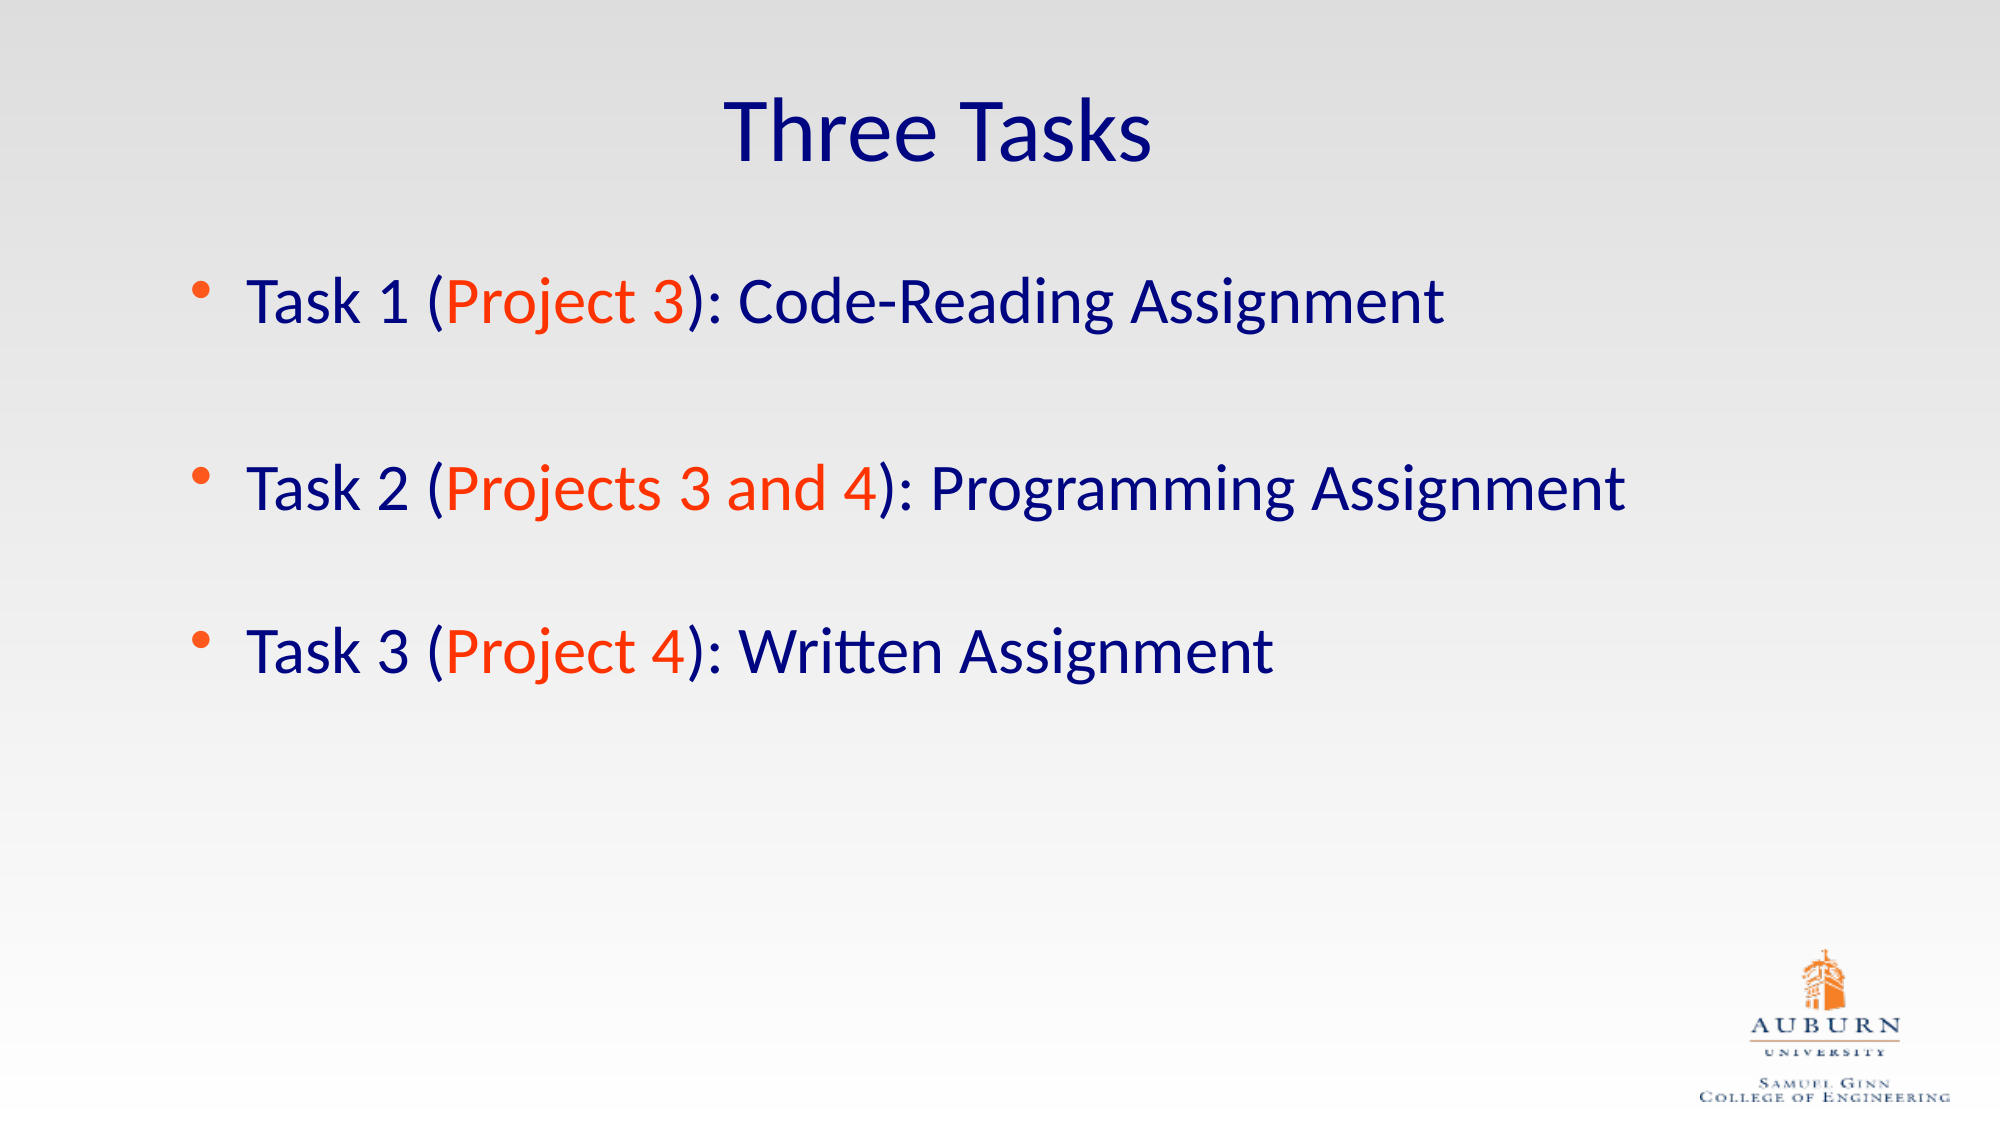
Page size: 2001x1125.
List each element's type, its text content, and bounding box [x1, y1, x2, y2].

picture [1700, 949, 1950, 1102]
title Three Tasks [328, 50, 1550, 200]
list Task 1 (Project 3): Code-Reading Assignment Task 2 (Projects 3 and 4): Programming Assignment Task 3 (Project 4): Written Assignment [174, 249, 1875, 938]
